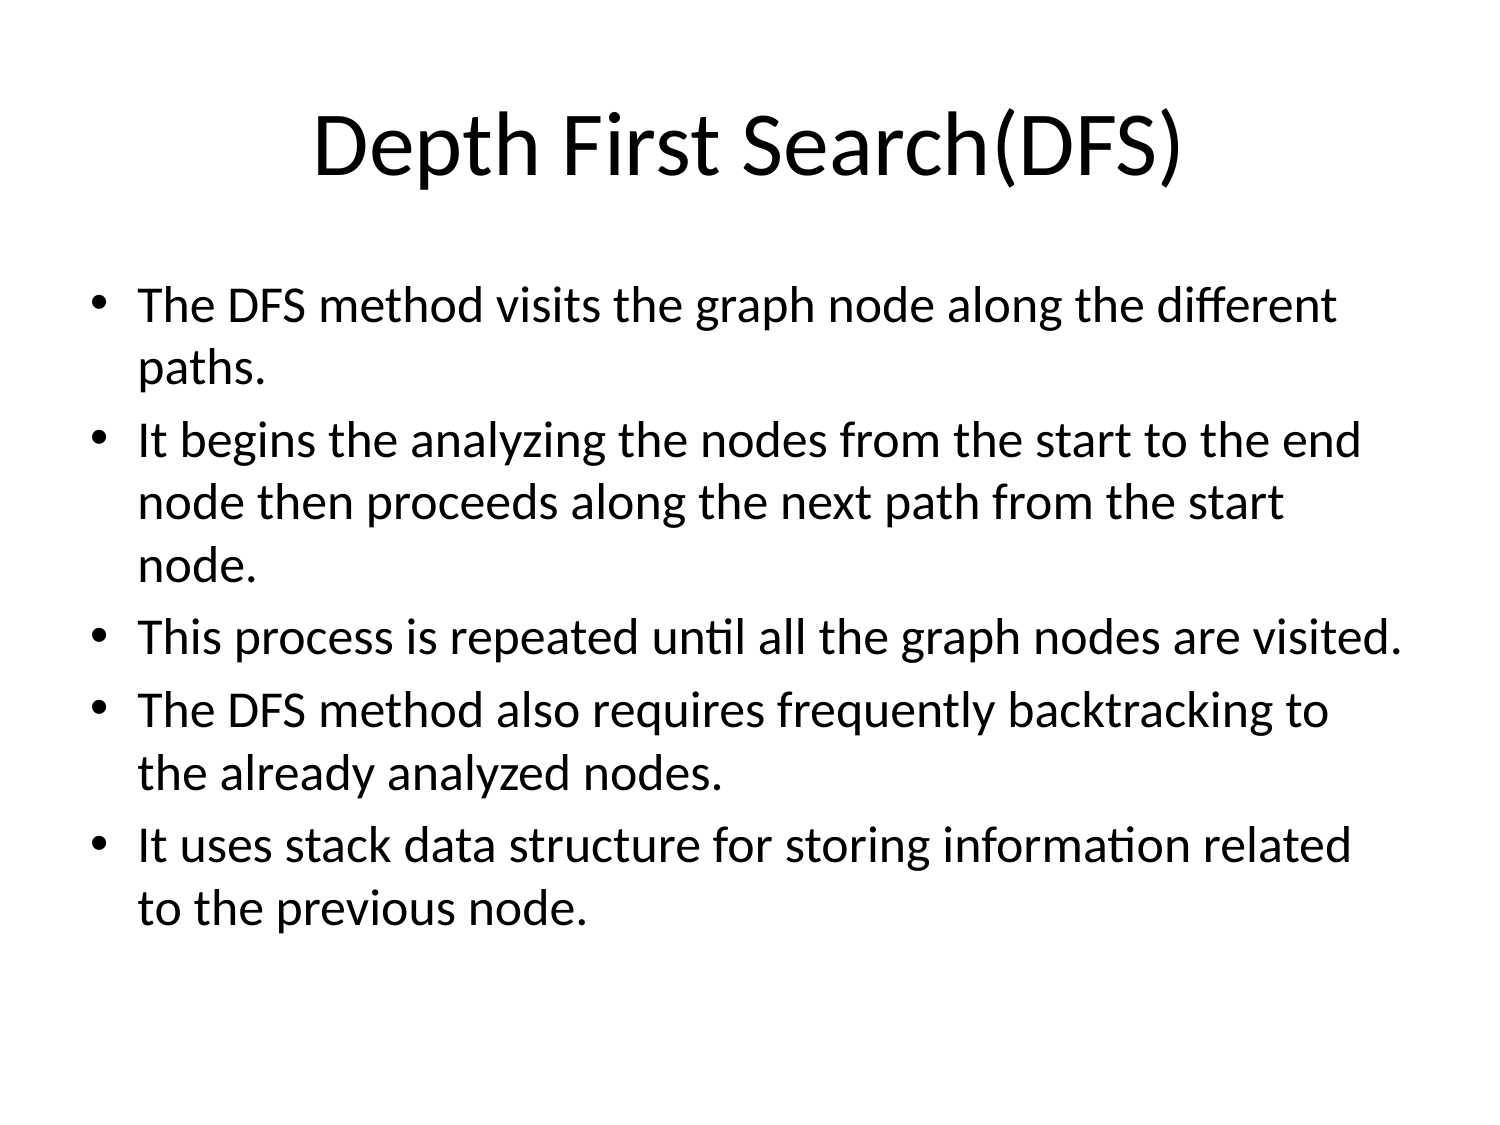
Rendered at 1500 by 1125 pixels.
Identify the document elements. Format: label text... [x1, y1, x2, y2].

list The DFS method visits the graph node along the different paths. It begins the analyzing the nodes from the start to the end node then proceeds along the next path from the start node. This process is repeated until all the graph nodes are visited. The DFS method also requires frequently backtracking to the already analyzed nodes. It uses stack data structure for storing information related to the previous node. [75, 262, 1425, 1005]
title Depth First Search(DFS) [75, 45, 1425, 233]
